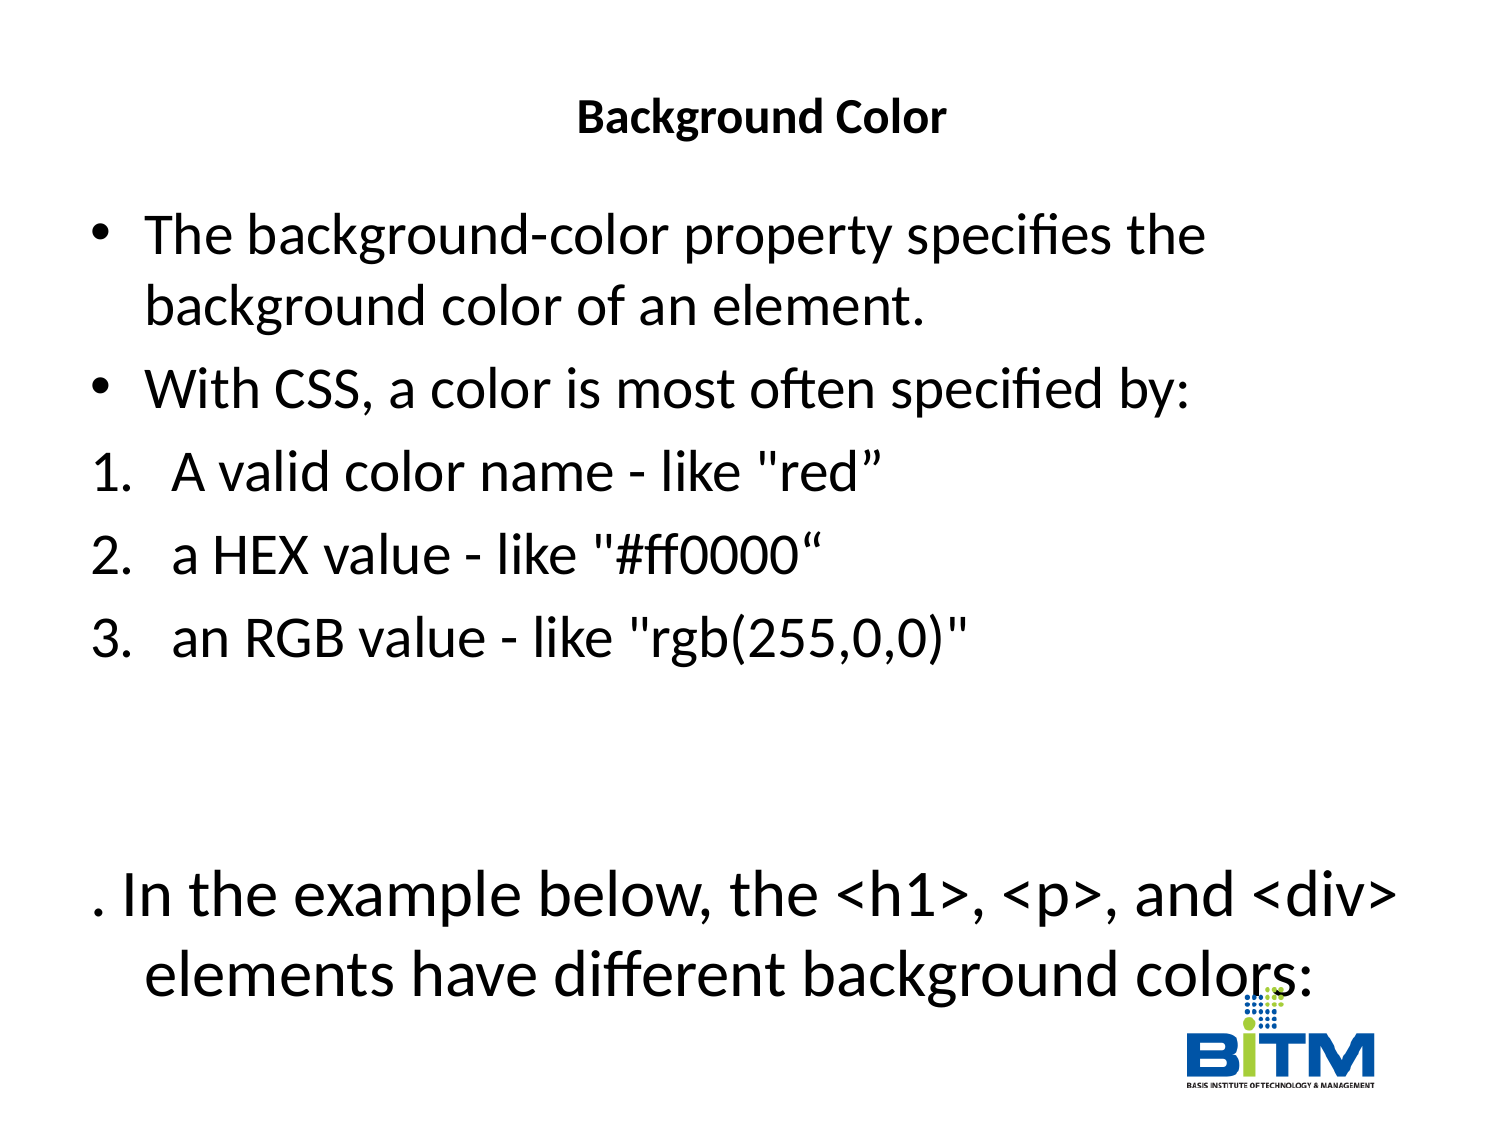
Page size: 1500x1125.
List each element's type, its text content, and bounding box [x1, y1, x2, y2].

list The background-color property specifies the background color of an element. With CSS, a color is most often specified by: A valid color name - like "red” a HEX value - like "#ff0000“ an RGB value - like "rgb(255,0,0)" . In the example below, the <h1>, <p>, and <div> elements have different background colors: [75, 187, 1425, 1038]
title Background Color [87, 75, 1438, 213]
picture [1187, 987, 1376, 1088]
